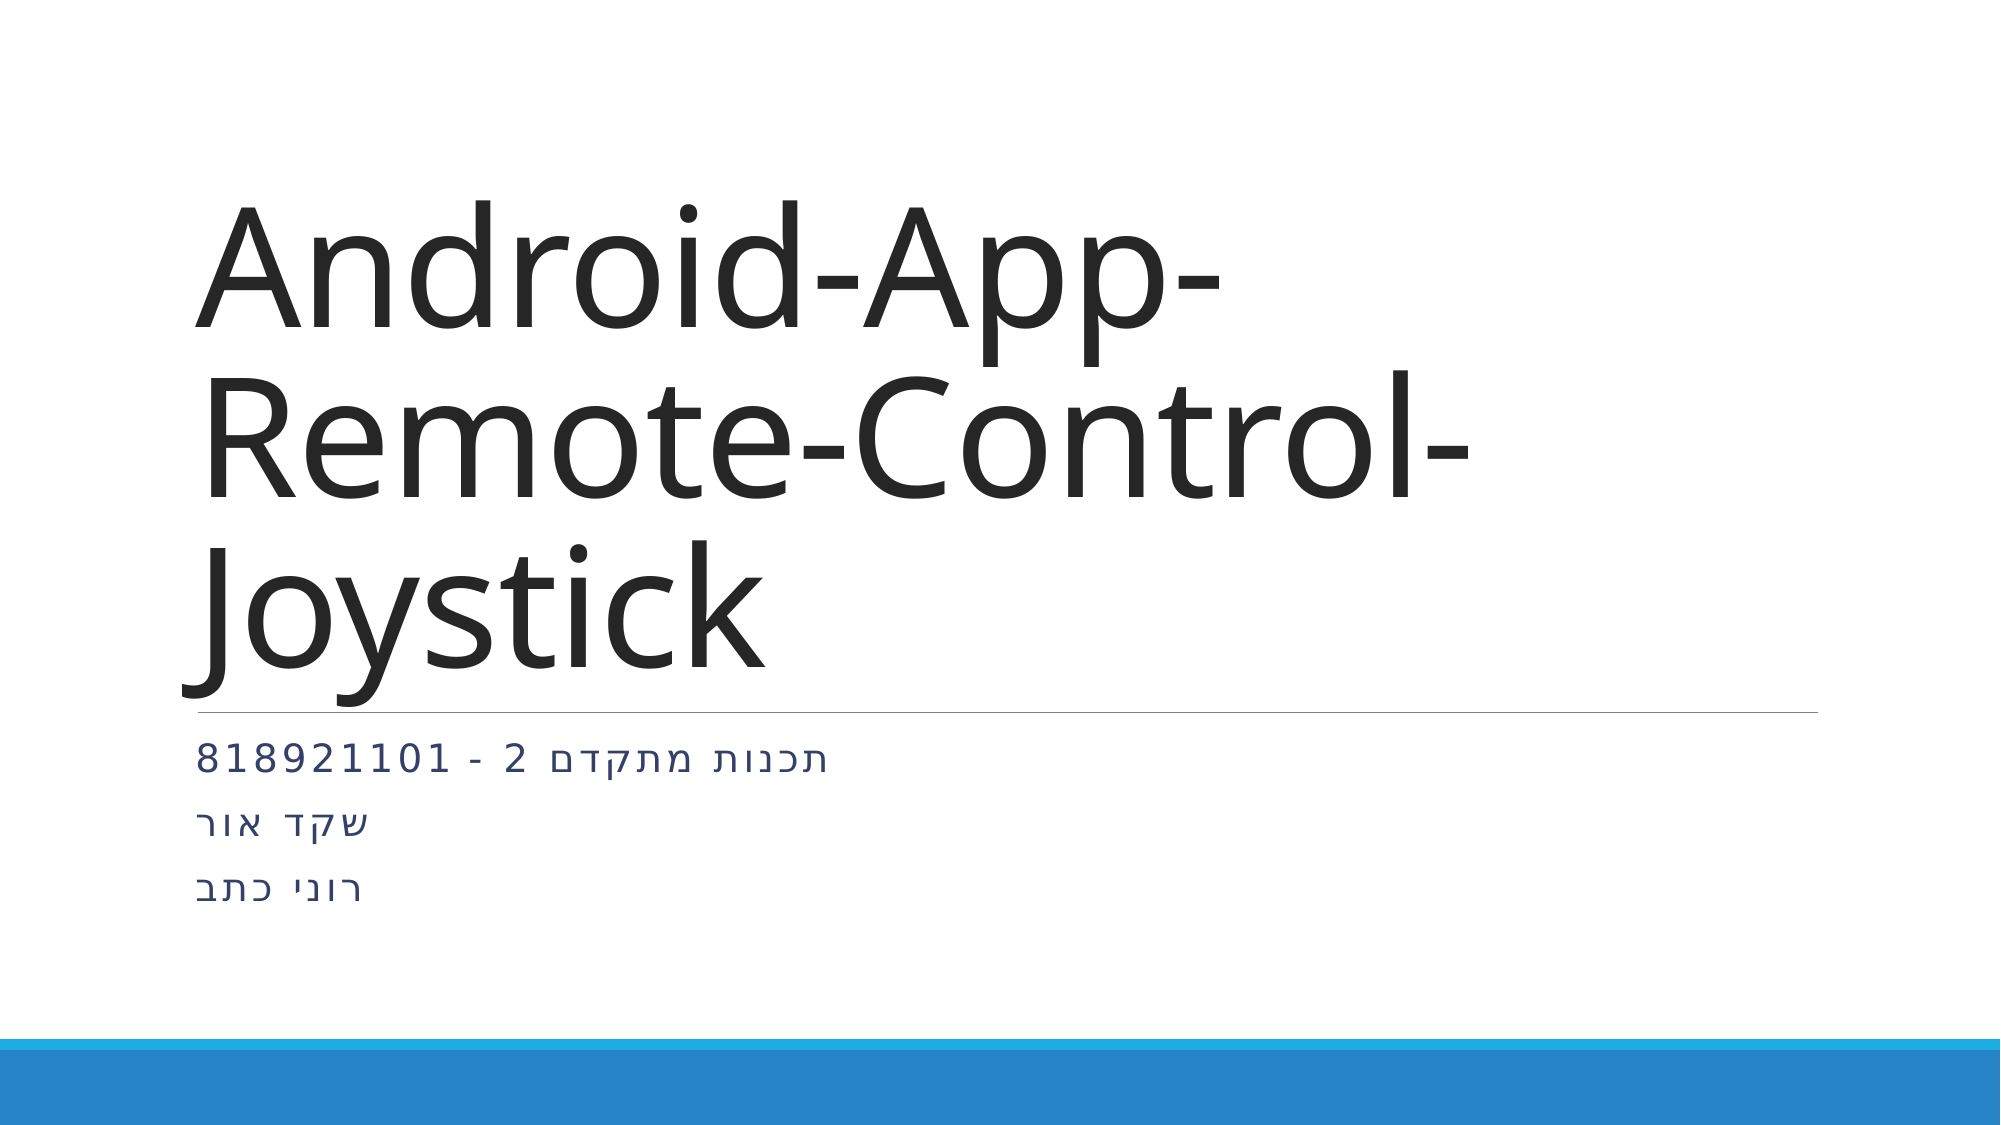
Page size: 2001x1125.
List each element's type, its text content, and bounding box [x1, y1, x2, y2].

title Android-App-Remote-Control-Joystick [180, 124, 1830, 710]
subtitle תכנות מתקדם 2 - 818921101 שקד אור רוני כתב [180, 730, 1831, 919]
